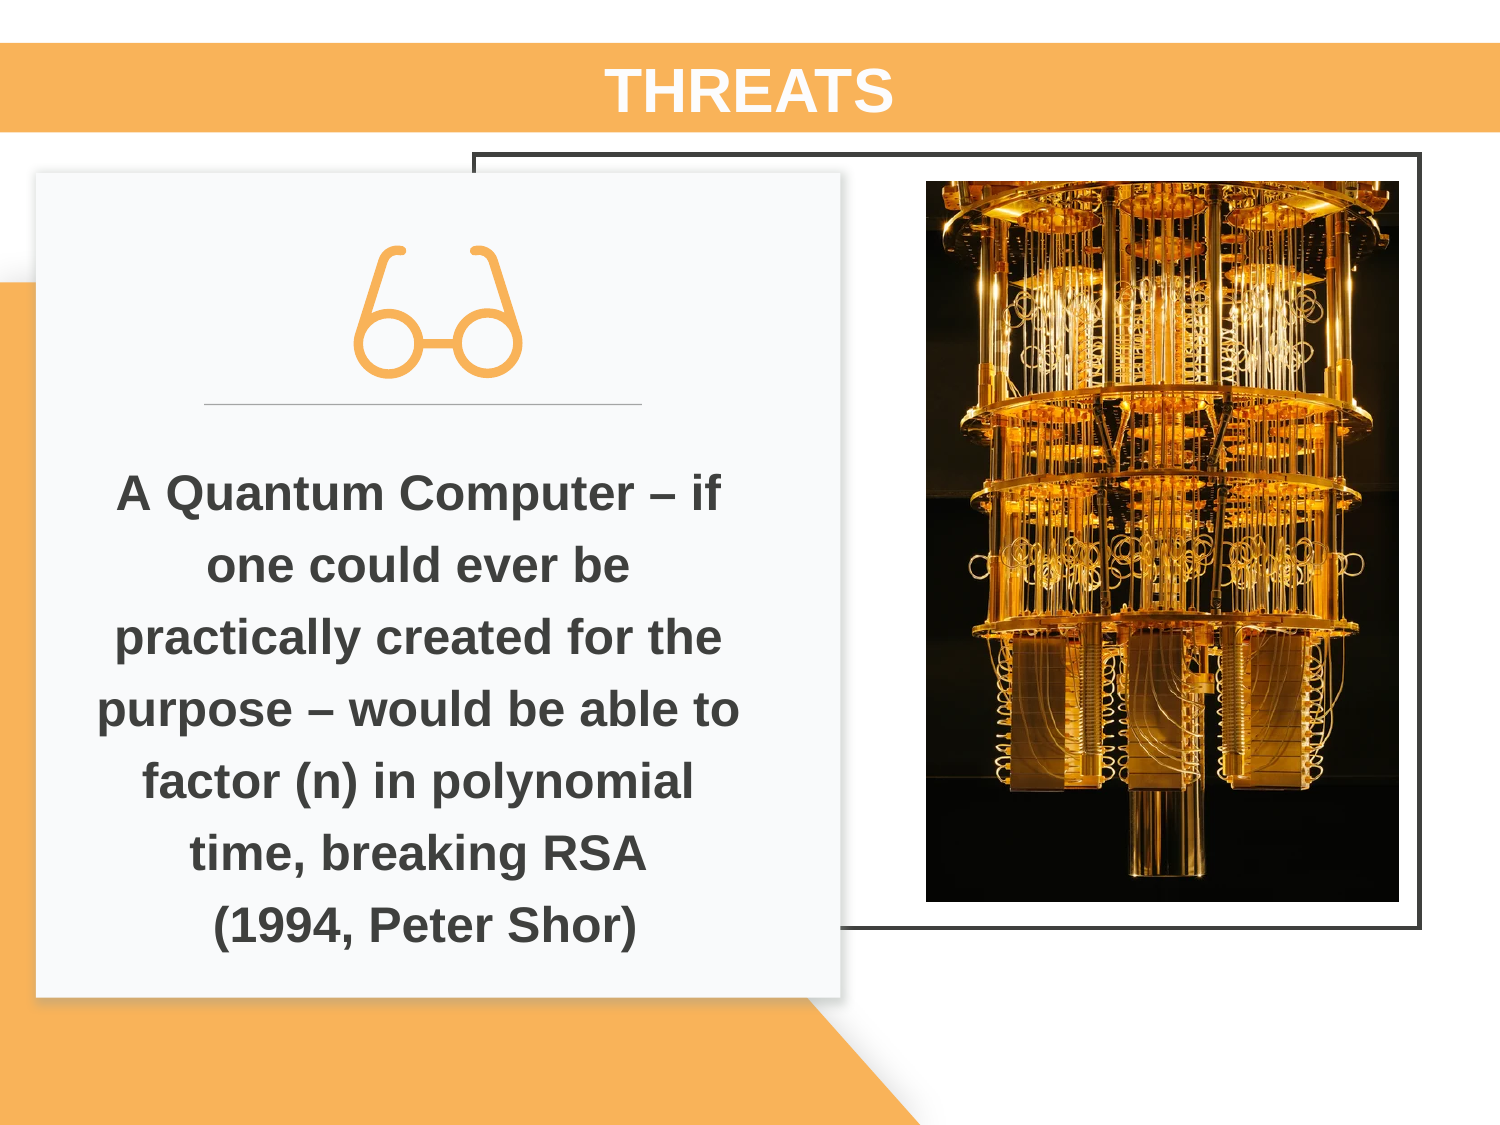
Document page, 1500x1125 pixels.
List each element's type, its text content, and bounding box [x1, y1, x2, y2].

text_box [0, 281, 922, 1125]
text_box [473, 153, 1421, 929]
text_box [35, 172, 841, 999]
text_box [353, 245, 523, 379]
picture [926, 181, 1399, 902]
text_box THREATS [0, 42, 1500, 133]
text_box A Quantum Computer – if one could ever be practically created for the purpose – would be able to factor (n) in polynomial time, breaking RSA (1994, Peter Shor) [70, 441, 768, 960]
